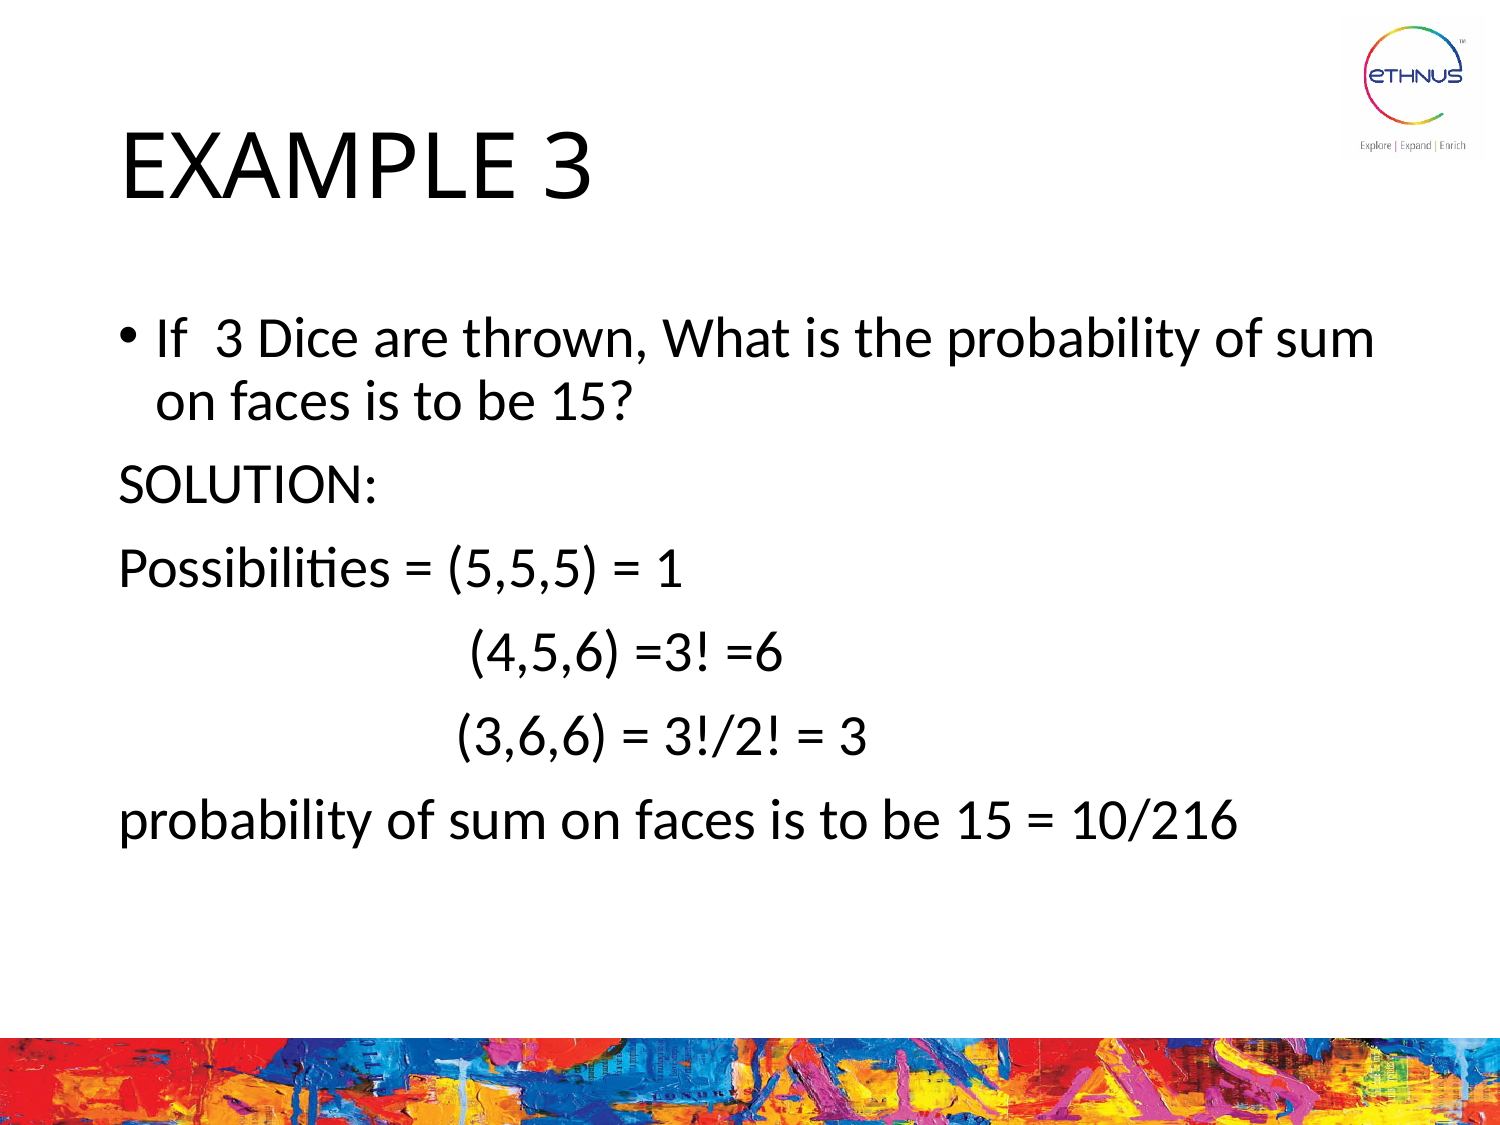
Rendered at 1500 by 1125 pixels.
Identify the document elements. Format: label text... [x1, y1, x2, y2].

title EXAMPLE 3 [103, 59, 1397, 278]
picture [0, 1038, 1500, 1125]
picture [1340, 16, 1486, 161]
list If 3 Dice are thrown, What is the probability of sum on faces is to be 15? SOLUTION: Possibilities = (5,5,5) = 1 (4,5,6) =3! =6 (3,6,6) = 3!/2! = 3 probability of sum on faces is to be 15 = 10/216 [103, 299, 1397, 1014]
